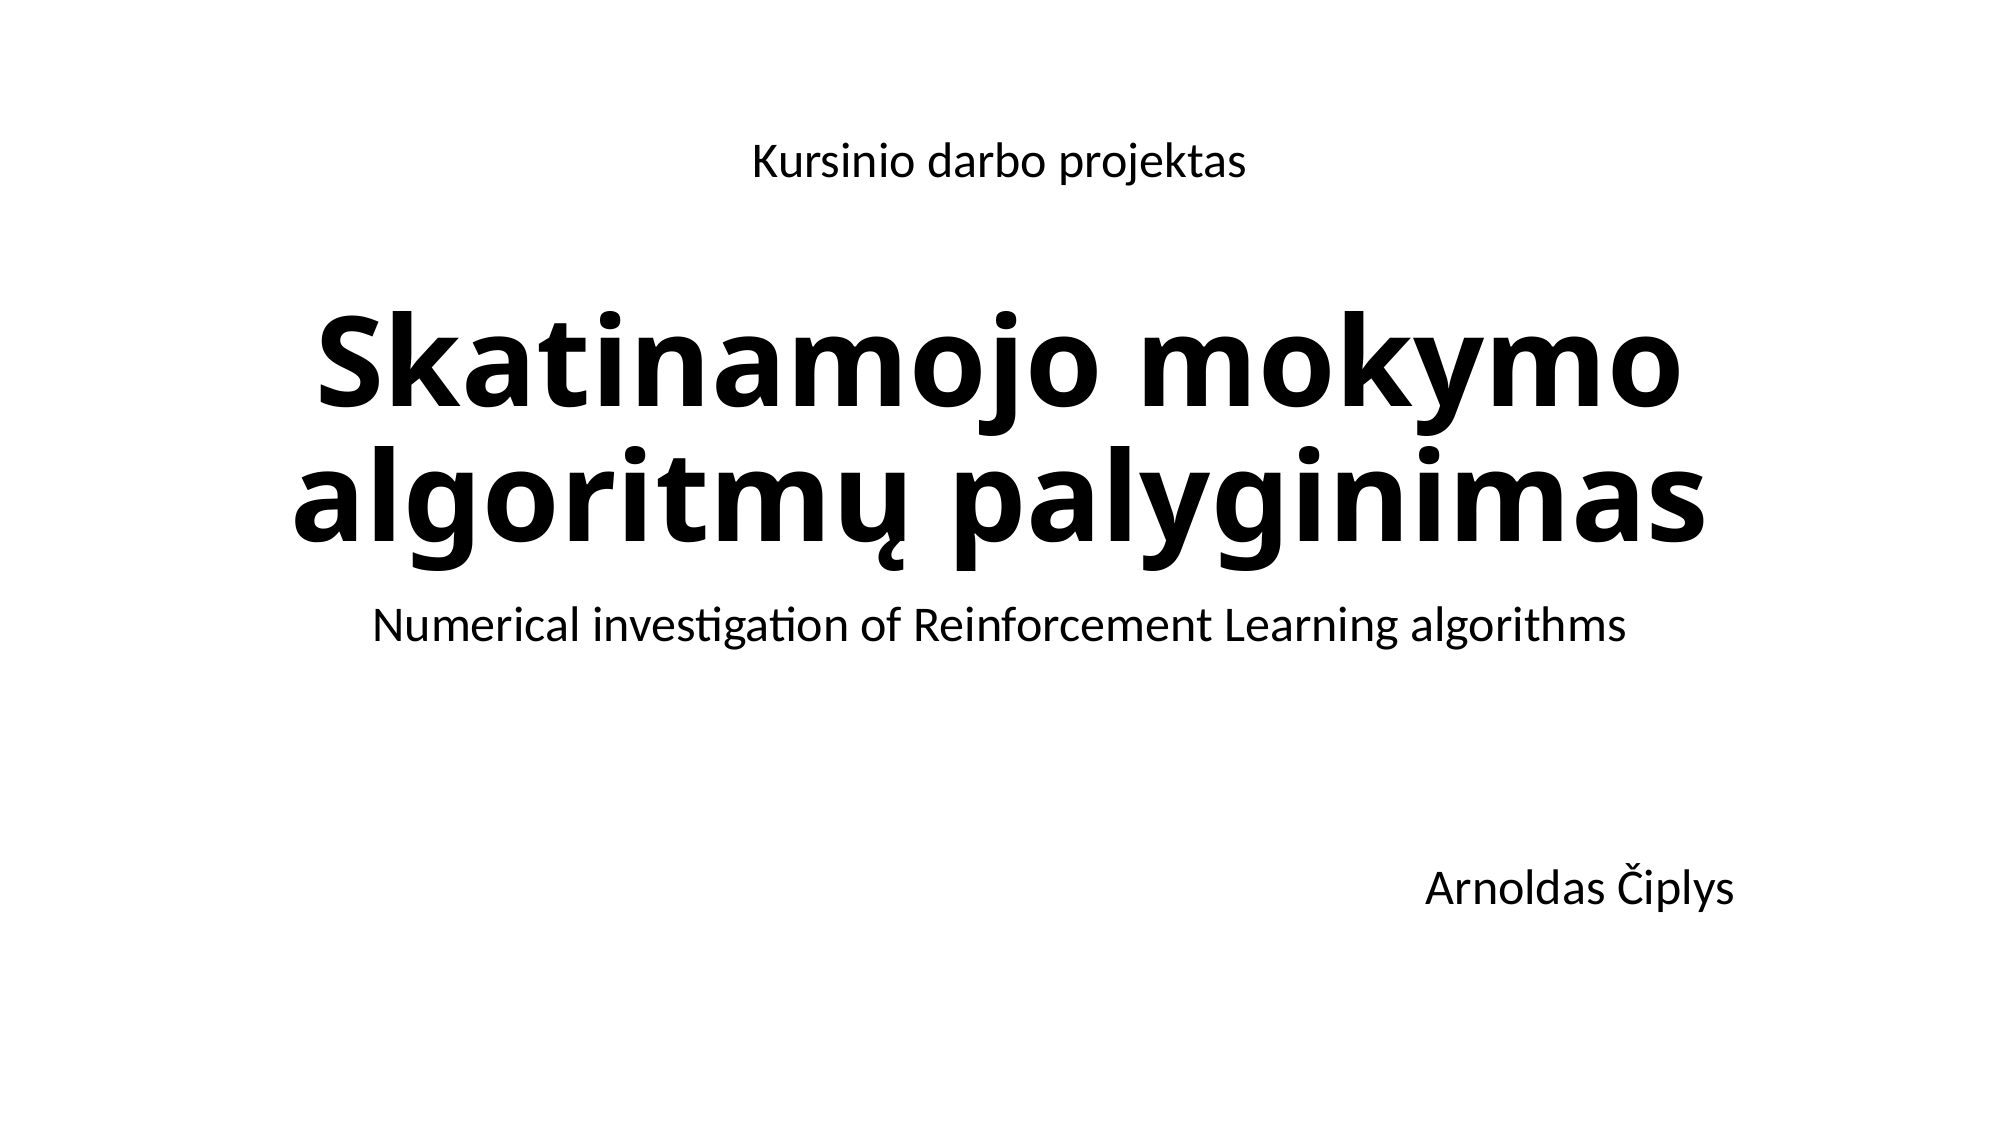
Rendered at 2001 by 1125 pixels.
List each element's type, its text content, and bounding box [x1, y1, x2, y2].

text_box Kursinio darbo projektas [249, 126, 1750, 399]
subtitle Numerical investigation of Reinforcement Learning algorithms [249, 590, 1750, 853]
text_box Arnoldas Čiplys [249, 853, 1750, 1125]
title Skatinamojo mokymo algoritmų palyginimas [249, 399, 1750, 576]
